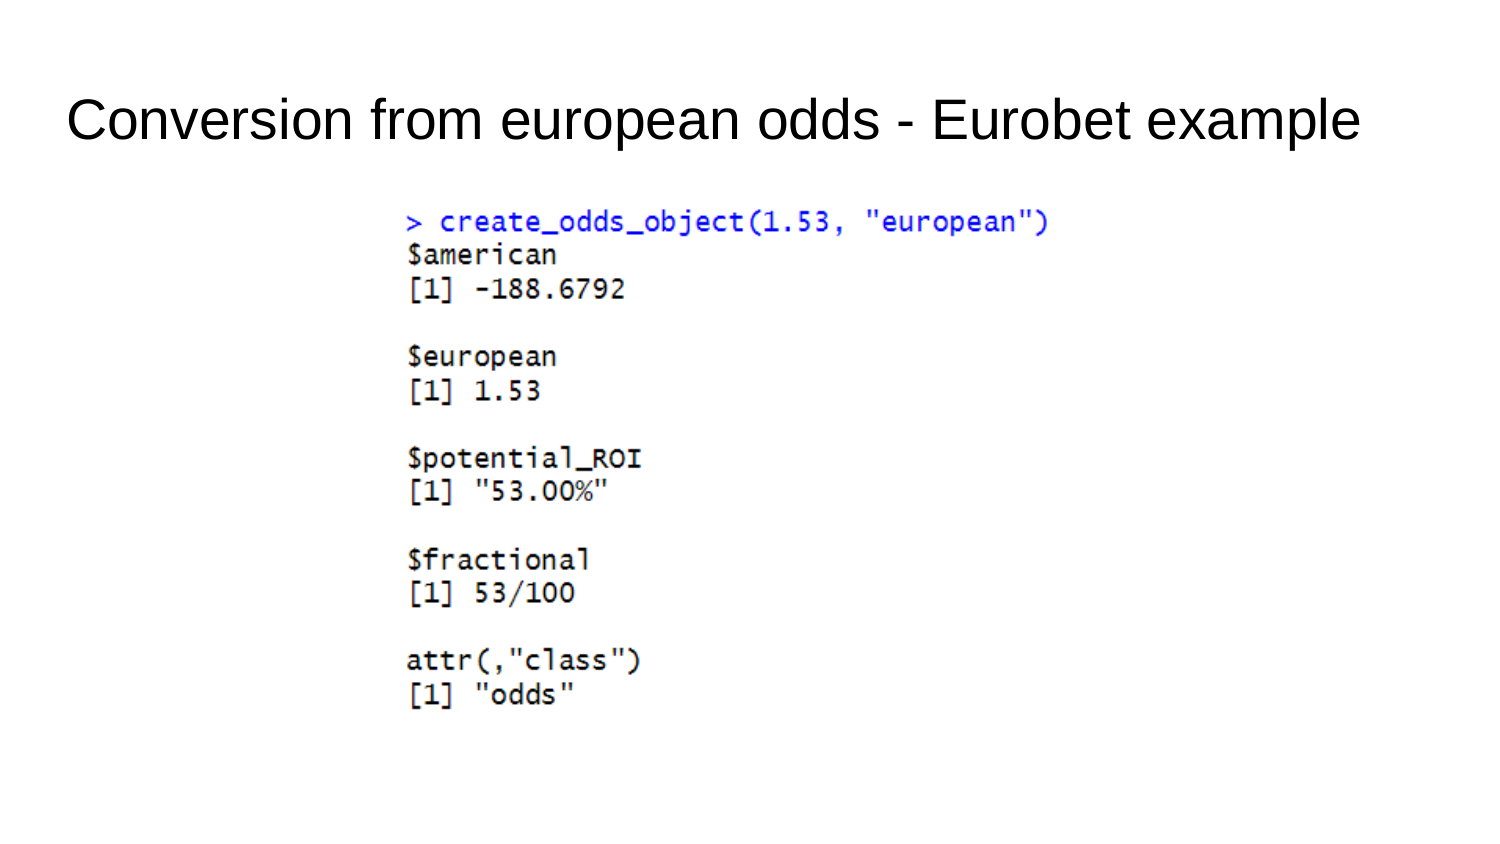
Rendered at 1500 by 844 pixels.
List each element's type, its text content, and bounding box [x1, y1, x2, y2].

title Conversion from european odds - Eurobet example [51, 72, 1449, 167]
picture [403, 205, 1072, 714]
